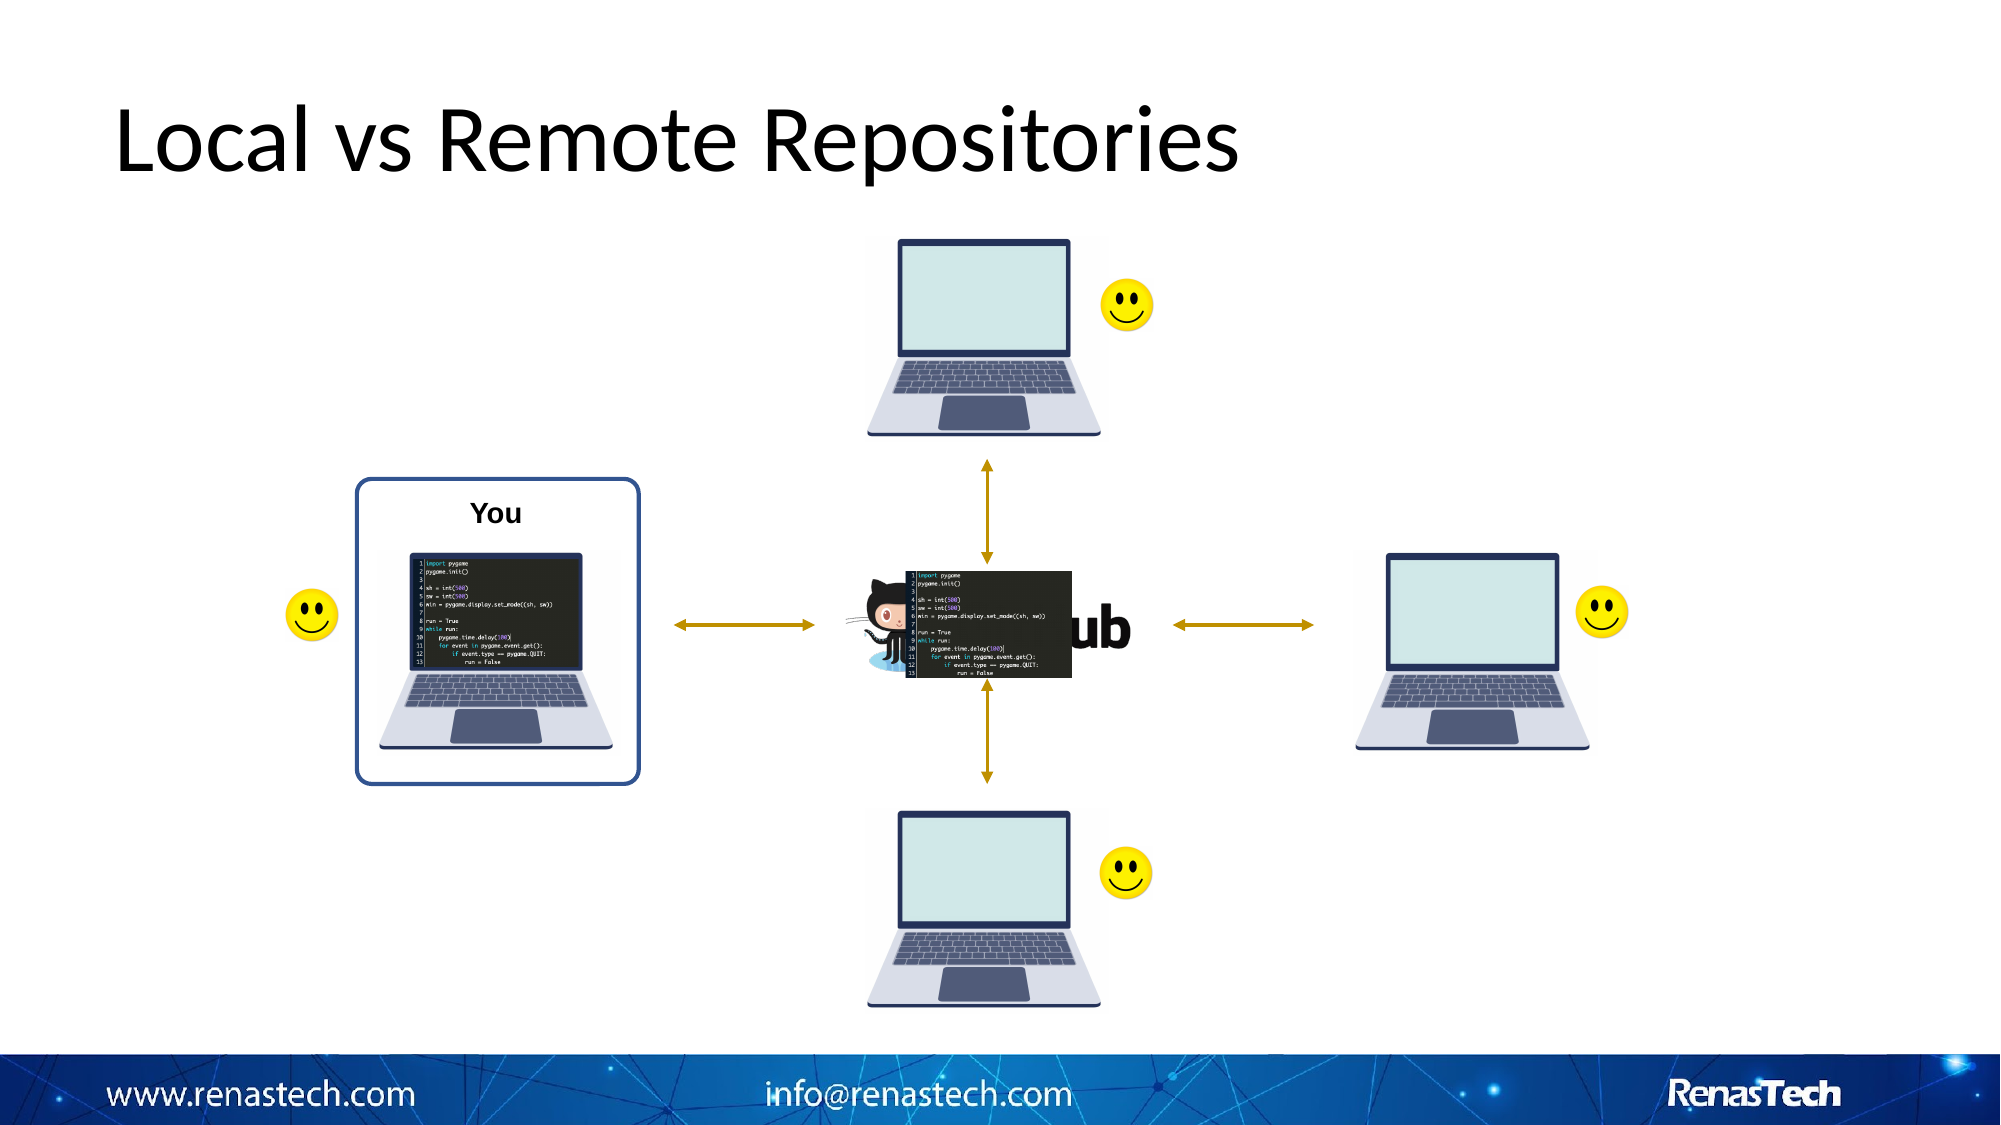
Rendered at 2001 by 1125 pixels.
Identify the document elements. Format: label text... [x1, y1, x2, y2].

text_box [354, 476, 641, 787]
text_box Local vs Remote Repositories [99, 59, 1875, 222]
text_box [1353, 550, 1598, 756]
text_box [865, 807, 1110, 1014]
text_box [865, 236, 1110, 443]
picture [0, 1054, 2000, 1125]
picture [814, 570, 1160, 678]
picture [284, 588, 339, 643]
picture [1099, 846, 1153, 900]
picture [413, 558, 579, 667]
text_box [376, 550, 621, 756]
picture [1575, 585, 1630, 640]
picture [1099, 278, 1154, 332]
text_box You [443, 478, 549, 544]
